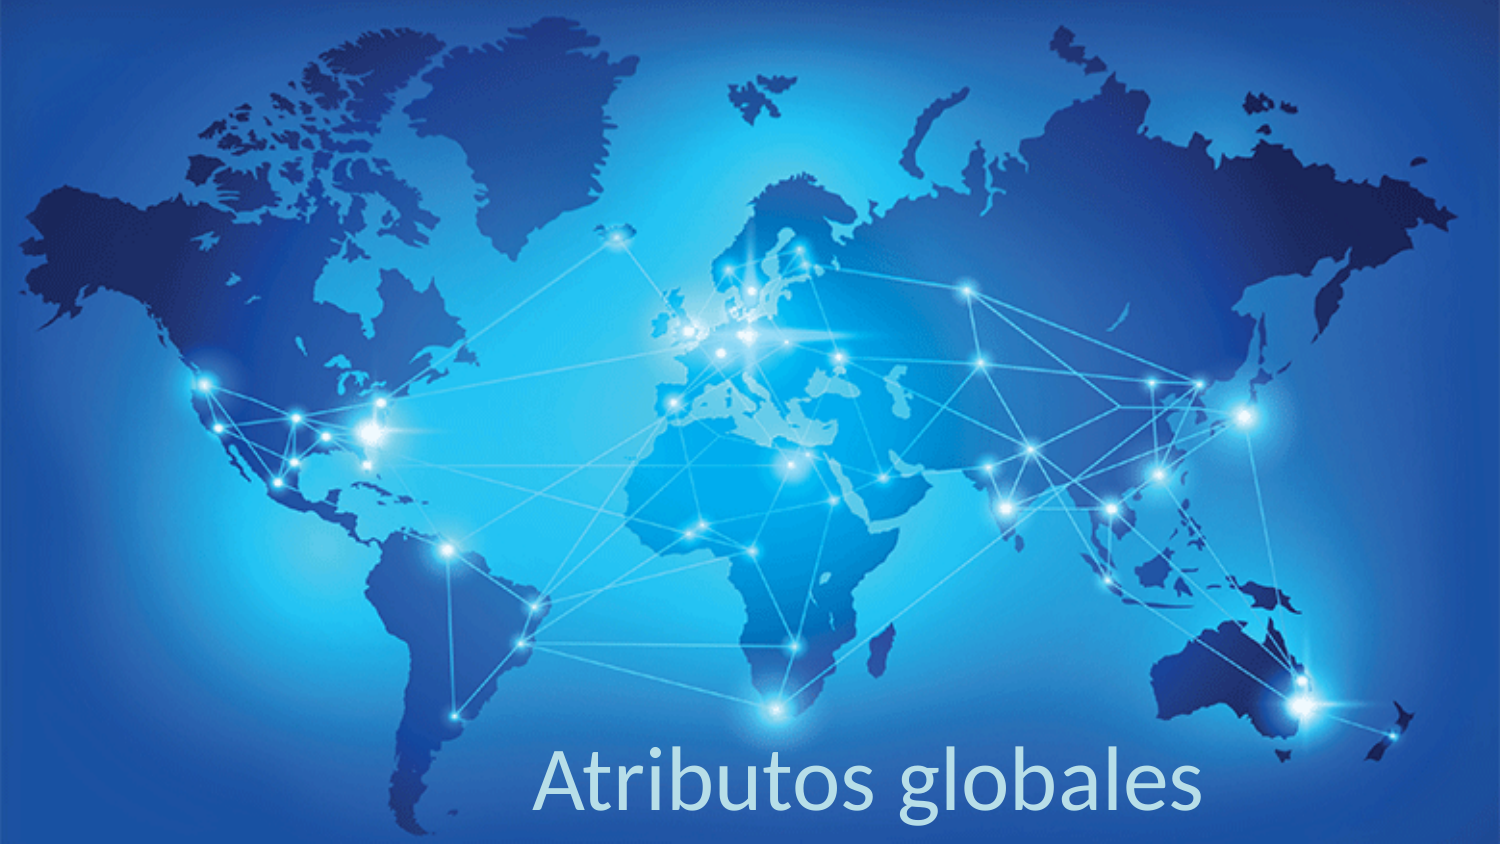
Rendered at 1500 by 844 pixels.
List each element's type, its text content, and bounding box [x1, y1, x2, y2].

picture [0, 0, 1500, 844]
title Atributos globales [478, 703, 1260, 844]
